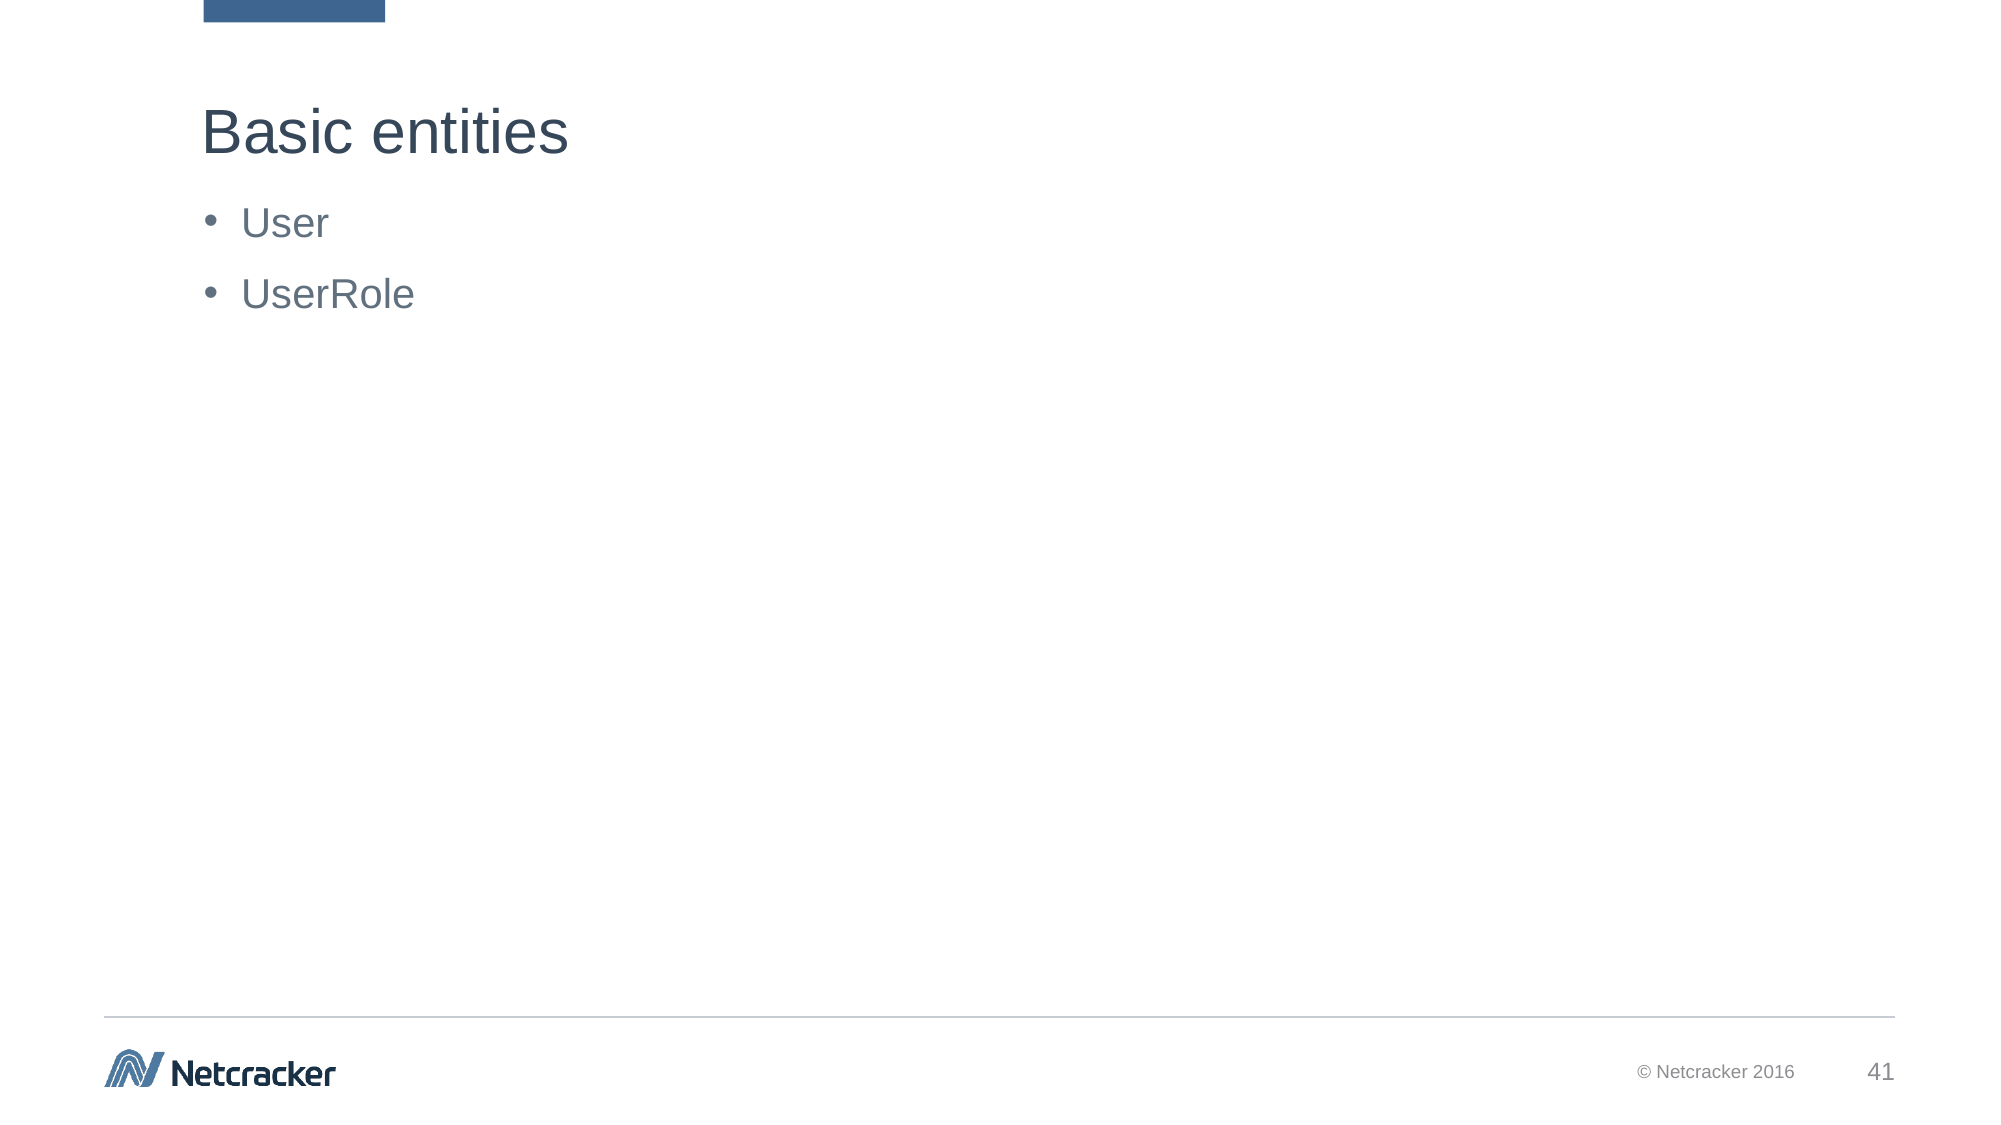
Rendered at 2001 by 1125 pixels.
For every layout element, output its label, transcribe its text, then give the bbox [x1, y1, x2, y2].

list User UserRole [203, 195, 1796, 1017]
picture [104, 1049, 336, 1087]
title Basic entities [201, 97, 1793, 170]
